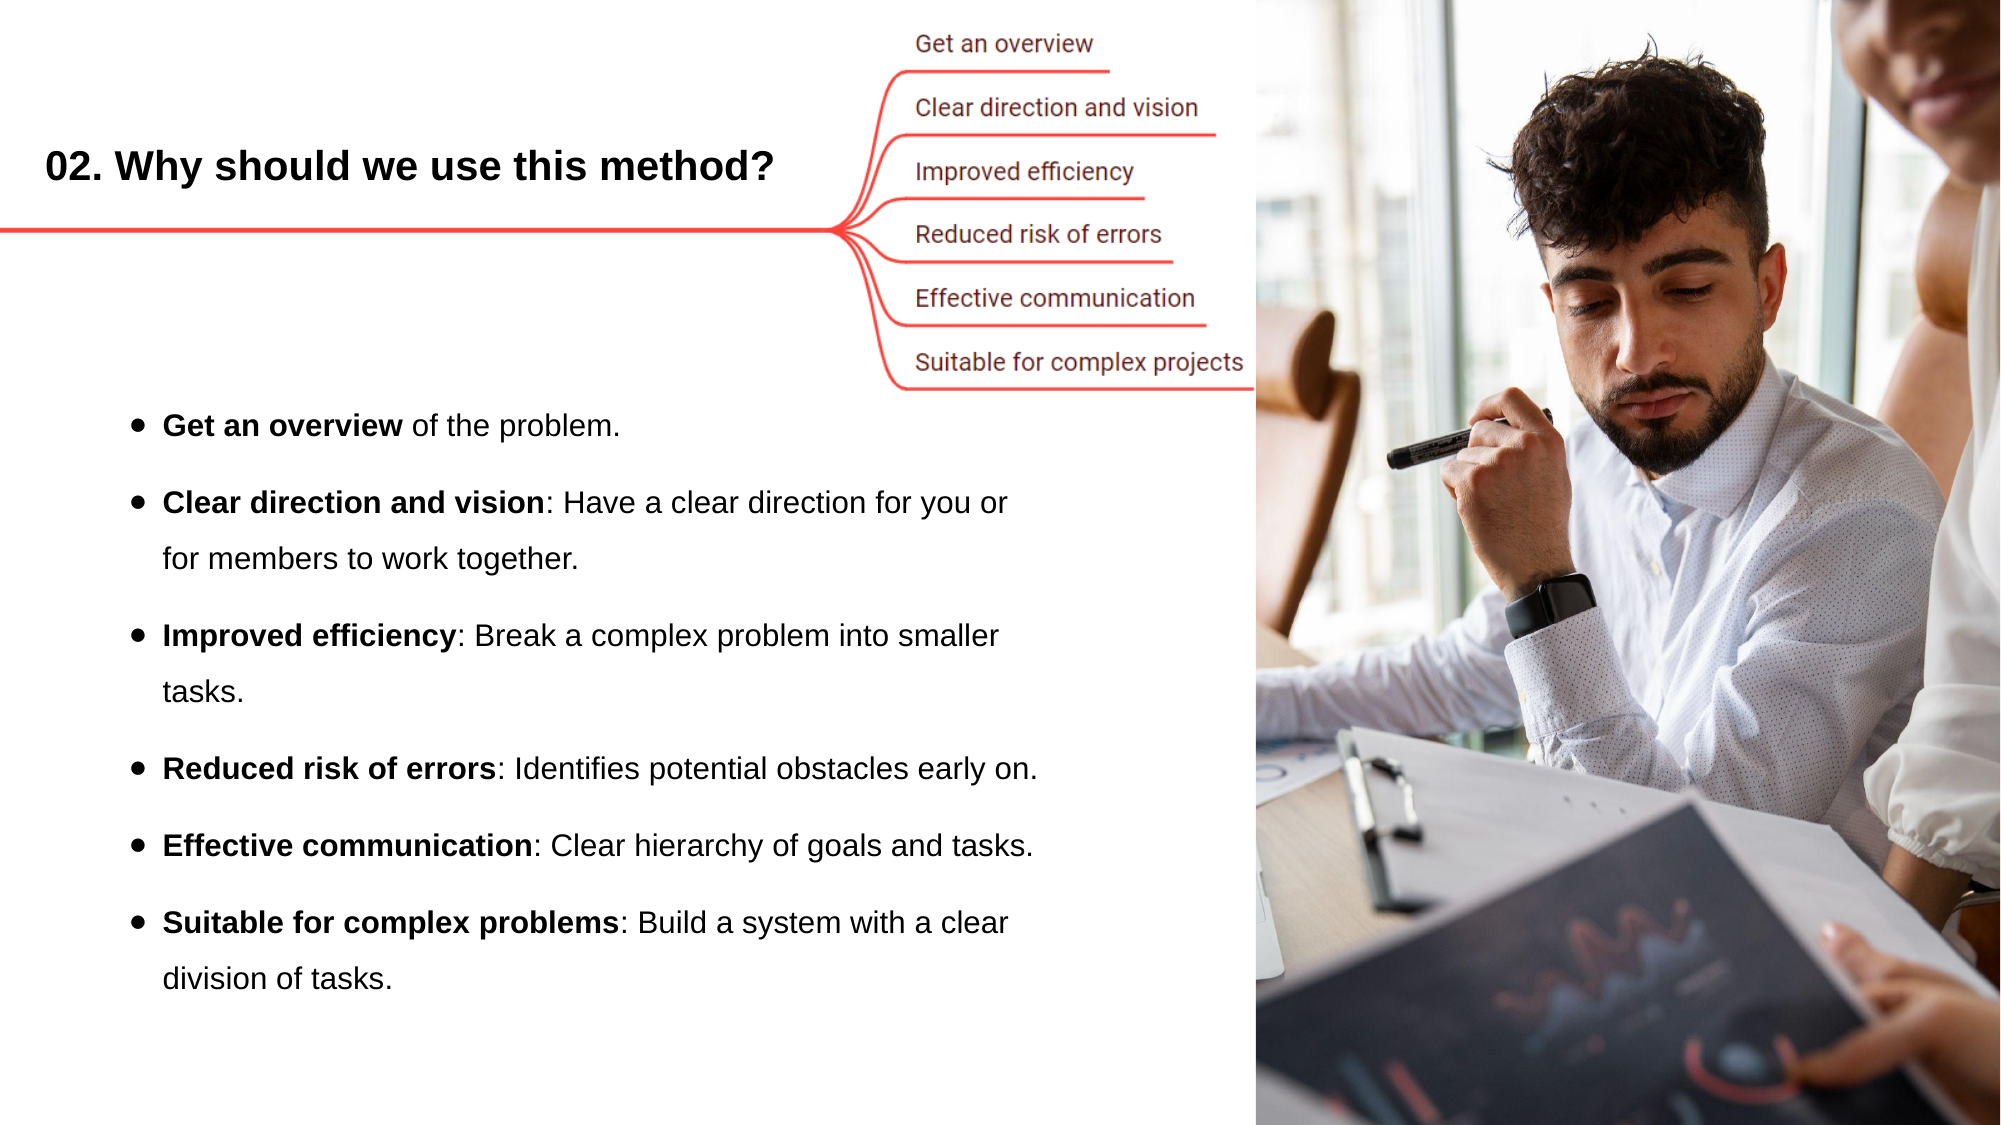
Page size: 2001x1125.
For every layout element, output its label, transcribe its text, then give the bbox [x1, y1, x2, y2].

picture [0, 0, 2001, 1125]
text_box Get an overview of the problem. Clear direction and vision: Have a clear direction for you or for members to work together. Improved efficiency: Break a complex problem into smaller tasks. Reduced risk of errors: Identifies potential obstacles early on. Effective communication: Clear hierarchy of goals and tasks. Suitable for complex problems: Build a system with a clear division of tasks. [102, 418, 1068, 1060]
